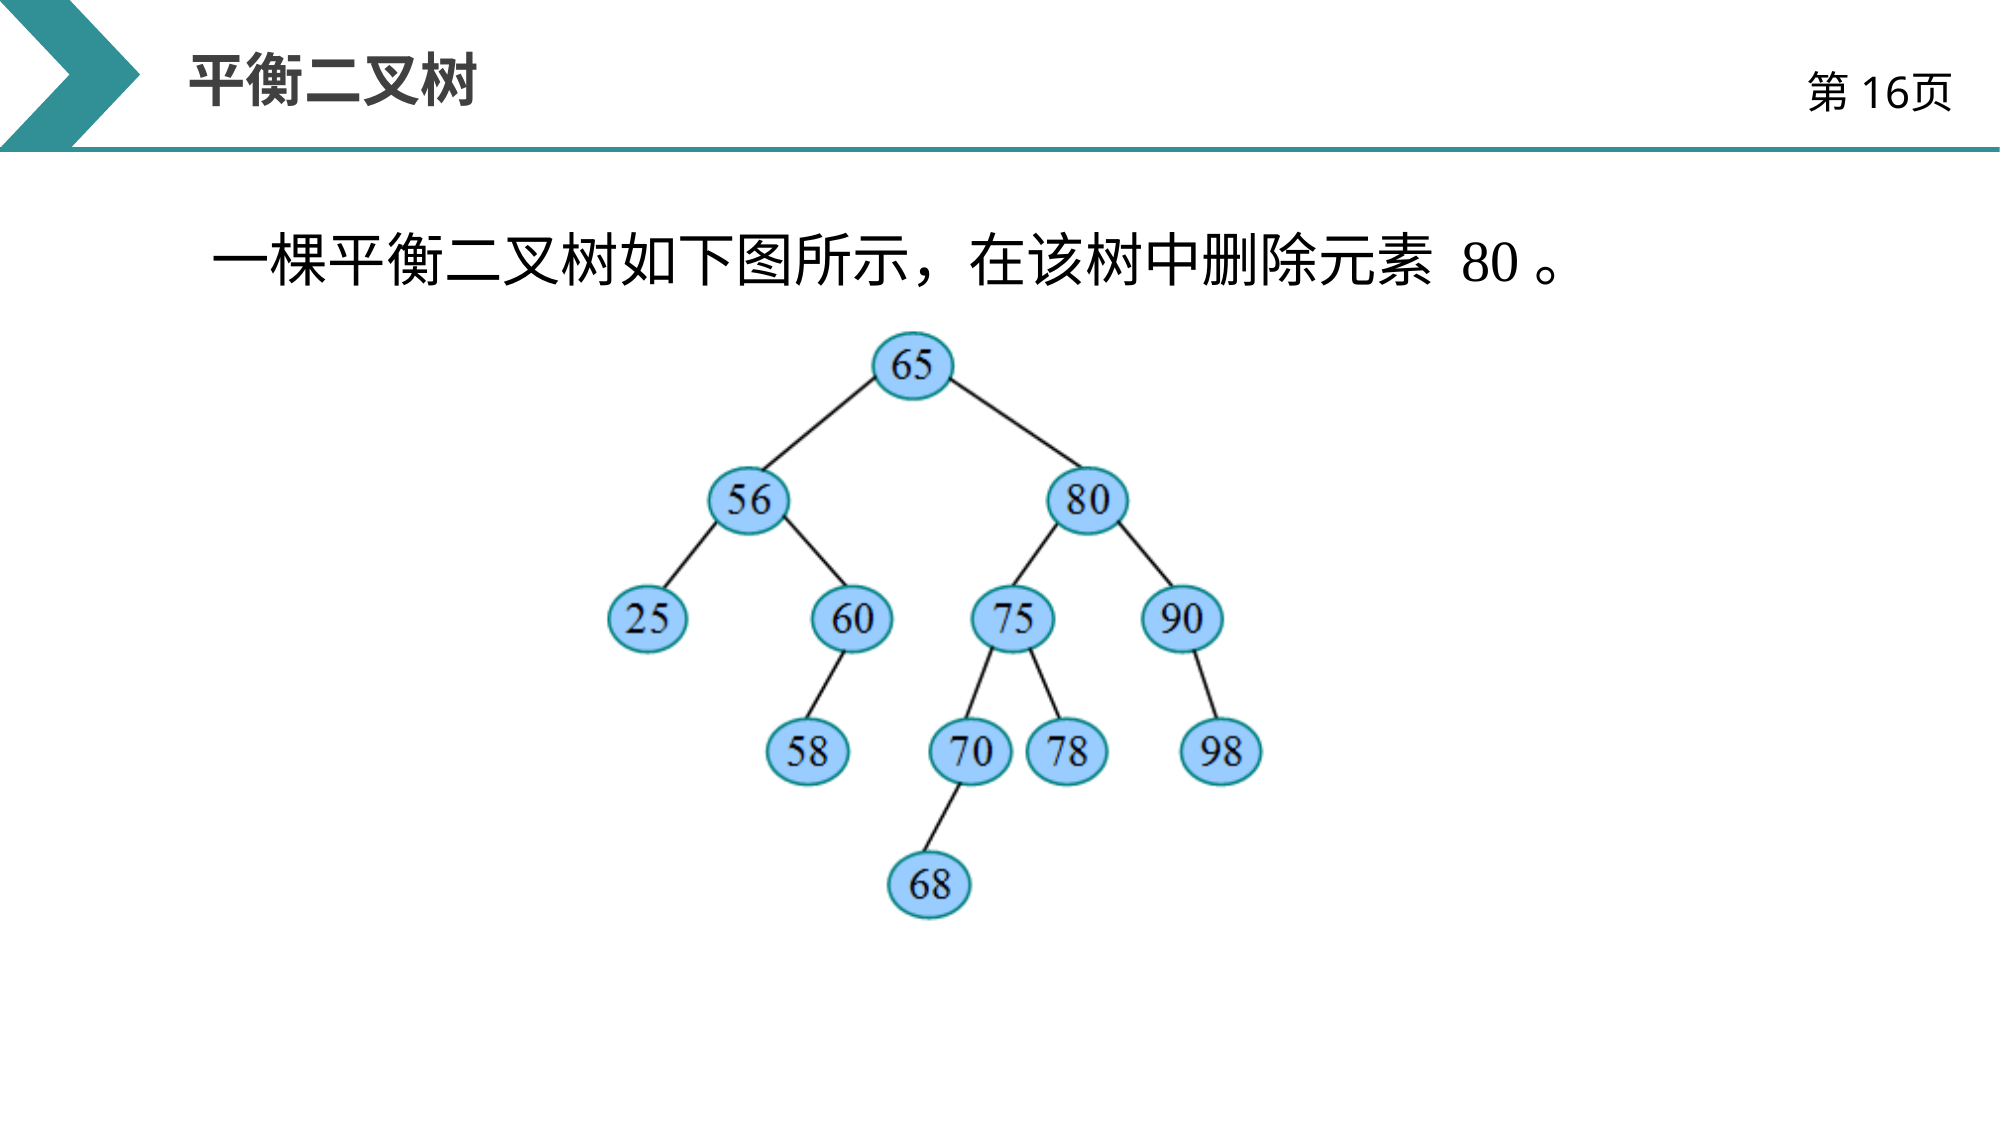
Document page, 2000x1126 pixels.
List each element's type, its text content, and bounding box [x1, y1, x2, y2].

text_box 一棵平衡二叉树如下图所示，在该树中删除元素 80。 [196, 180, 1745, 301]
picture [597, 326, 1272, 929]
text_box [0, 0, 142, 148]
text_box 平衡二叉树 [173, 35, 823, 121]
